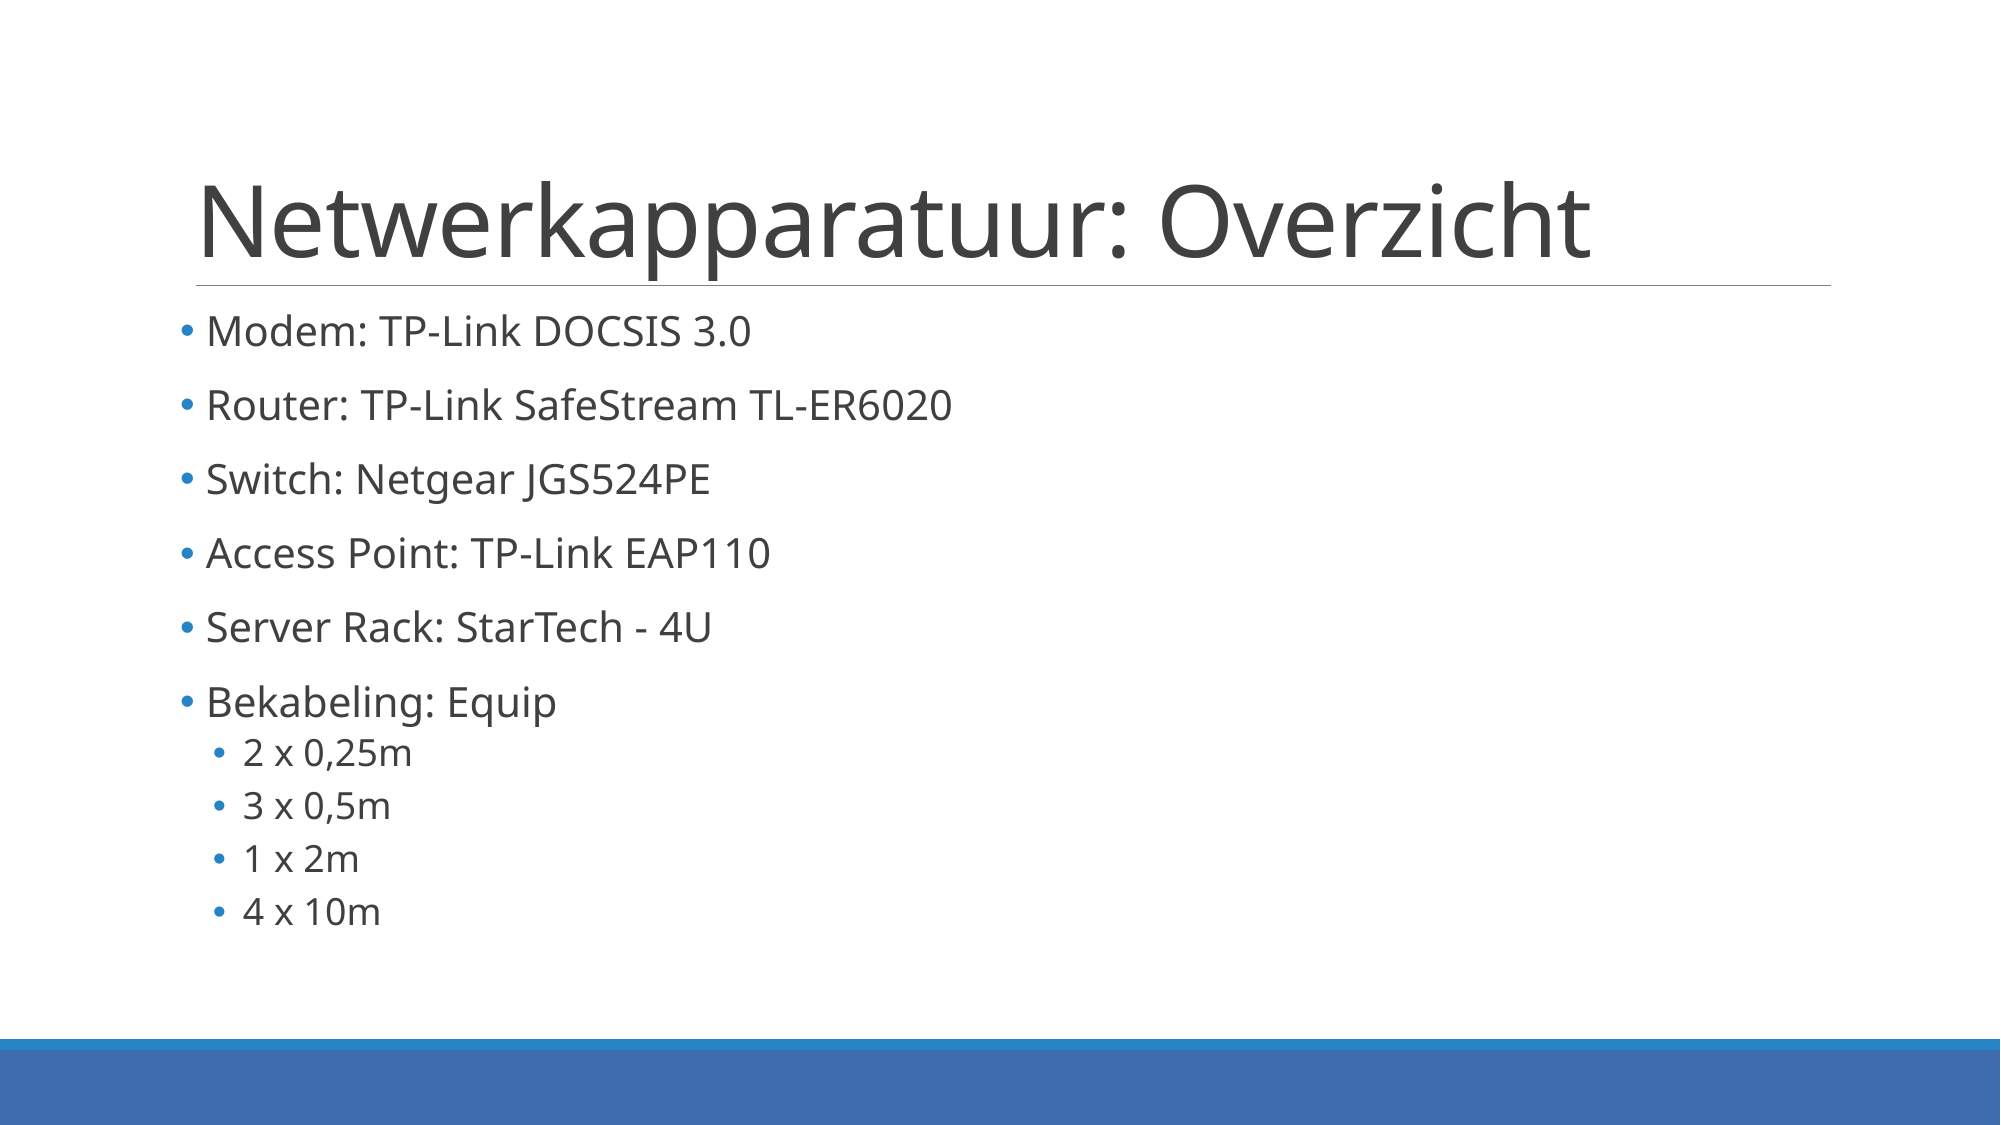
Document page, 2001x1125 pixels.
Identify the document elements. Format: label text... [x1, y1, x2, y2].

list Modem: TP-Link DOCSIS 3.0 Router: TP-Link SafeStream TL-ER6020 Switch: Netgear JGS524PE Access Point: TP-Link EAP110 Server Rack: StarTech - 4U Bekabeling: Equip 2 x 0,25m 3 x 0,5m 1 x 2m 4 x 10m [180, 302, 1830, 963]
title Netwerkapparatuur: Overzicht [180, 47, 1830, 285]
